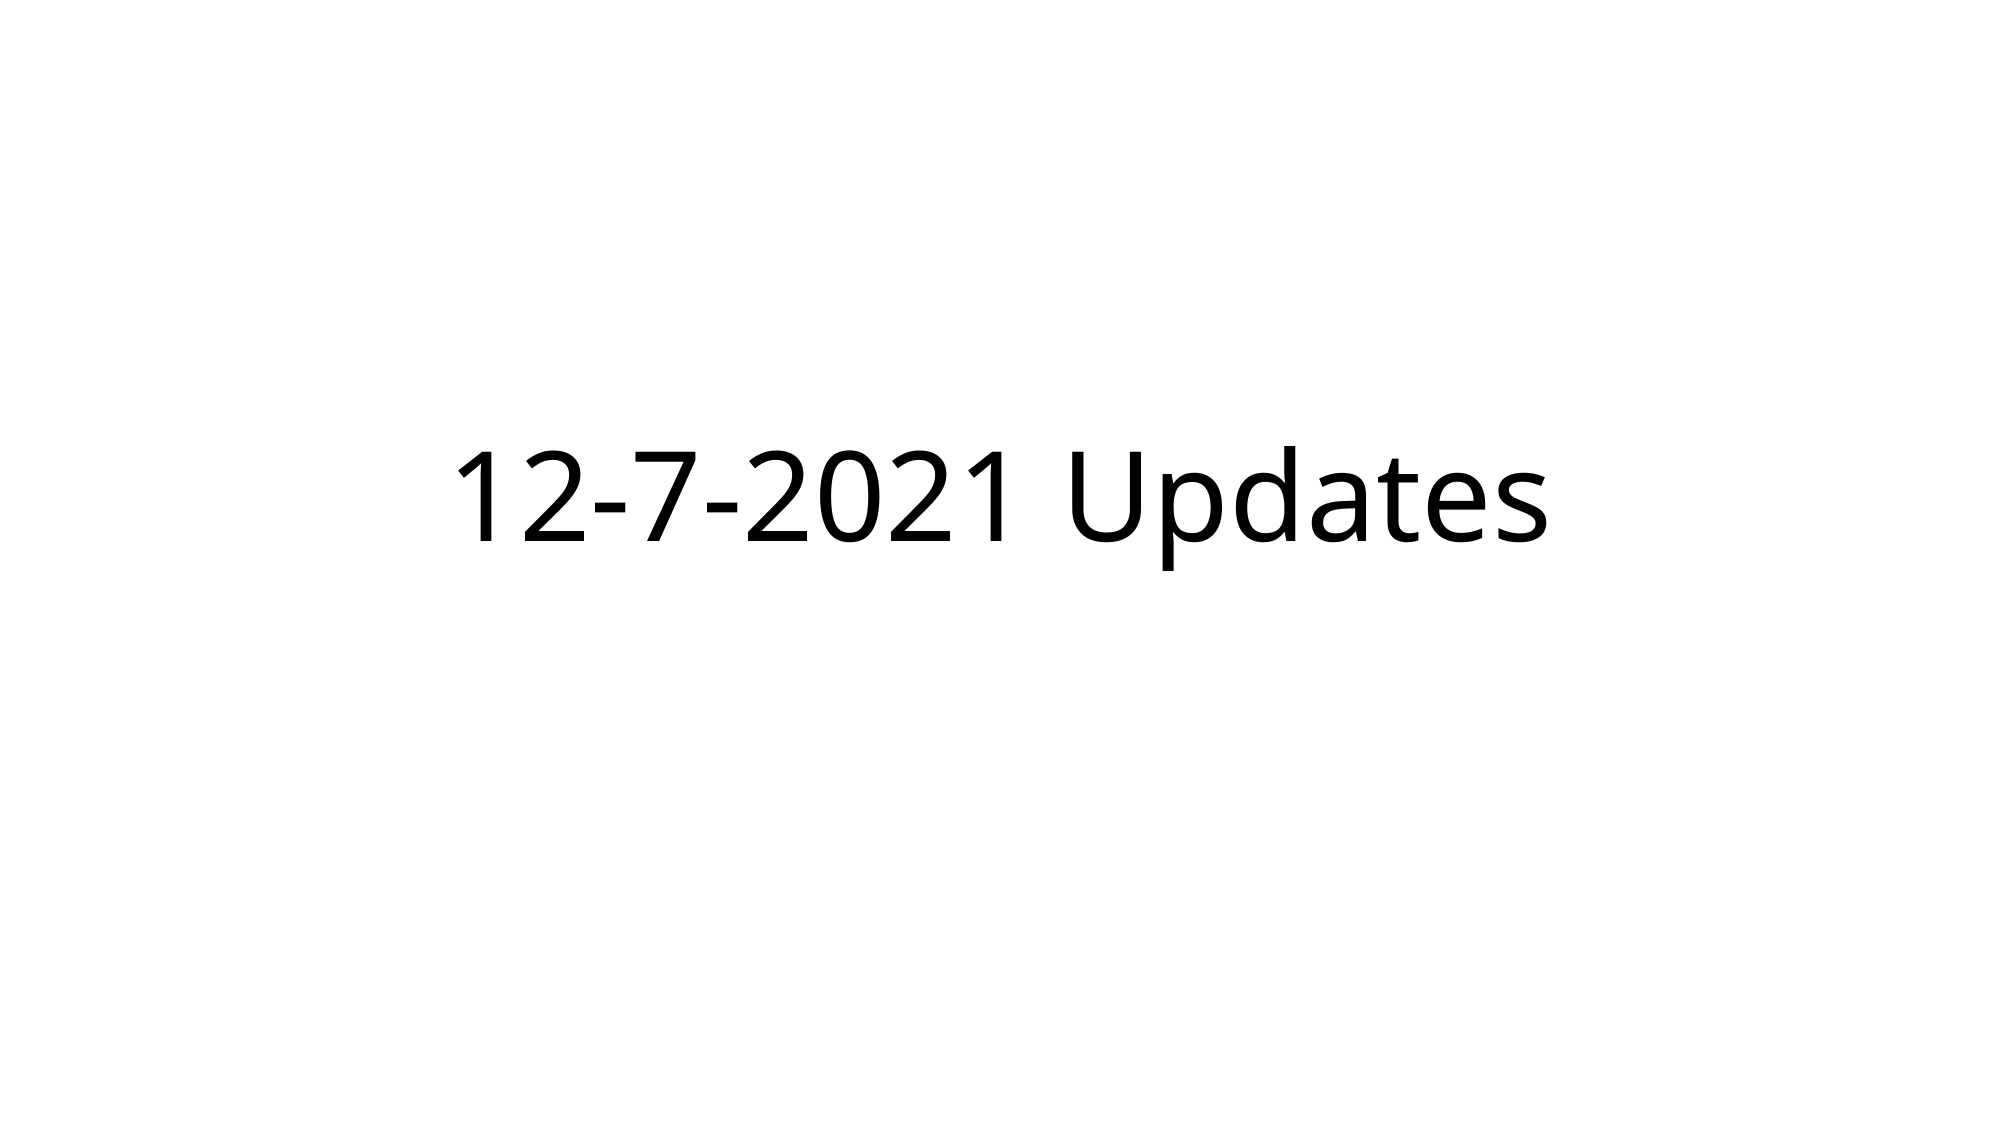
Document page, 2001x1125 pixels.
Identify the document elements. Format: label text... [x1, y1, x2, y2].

title 12-7-2021 Updates [249, 184, 1750, 576]
